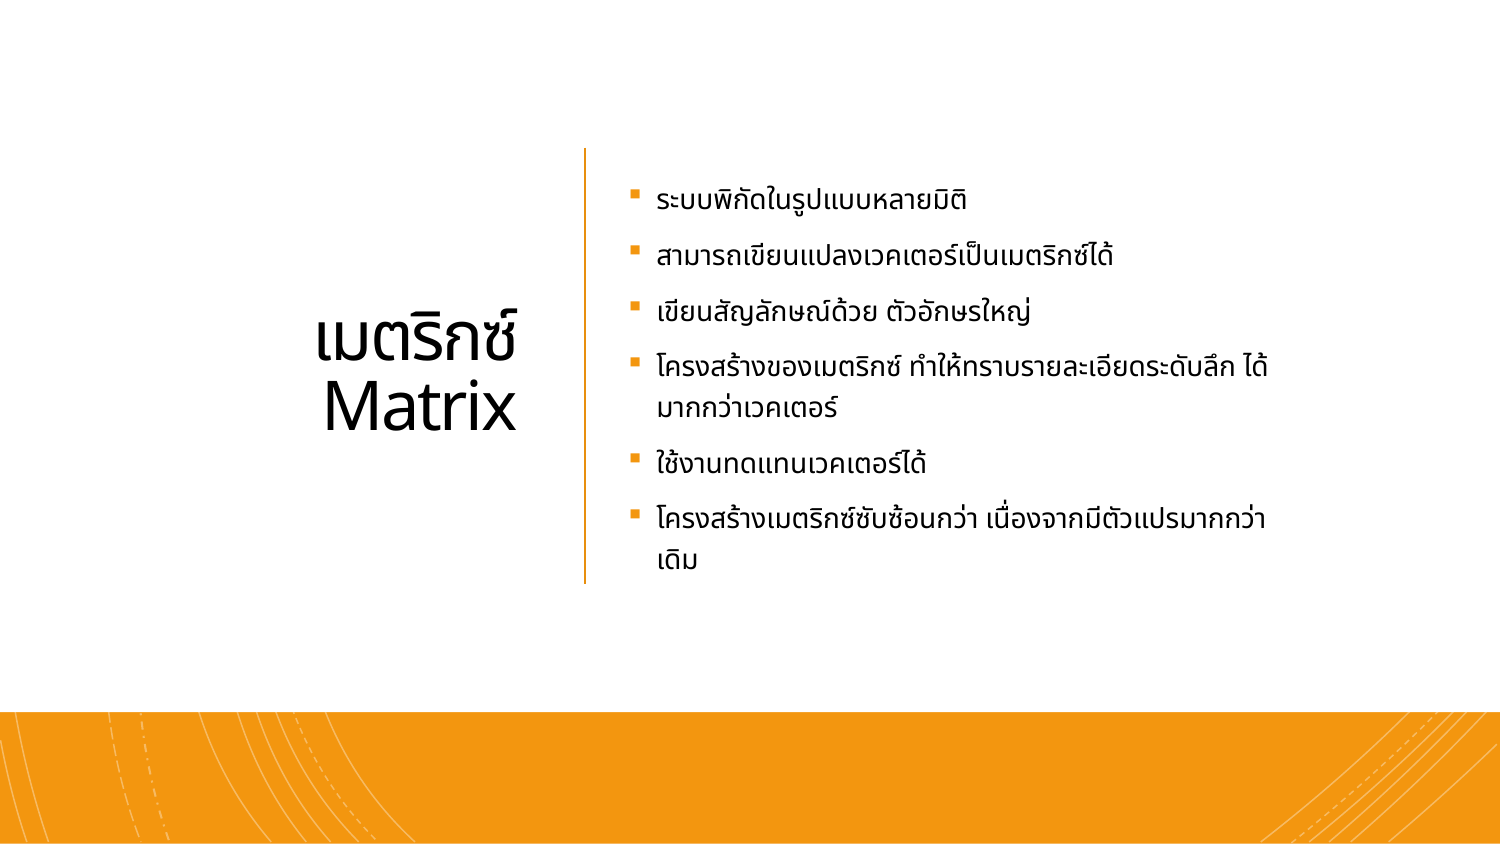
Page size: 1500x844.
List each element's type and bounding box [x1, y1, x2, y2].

text_box [0, 0, 1498, 844]
